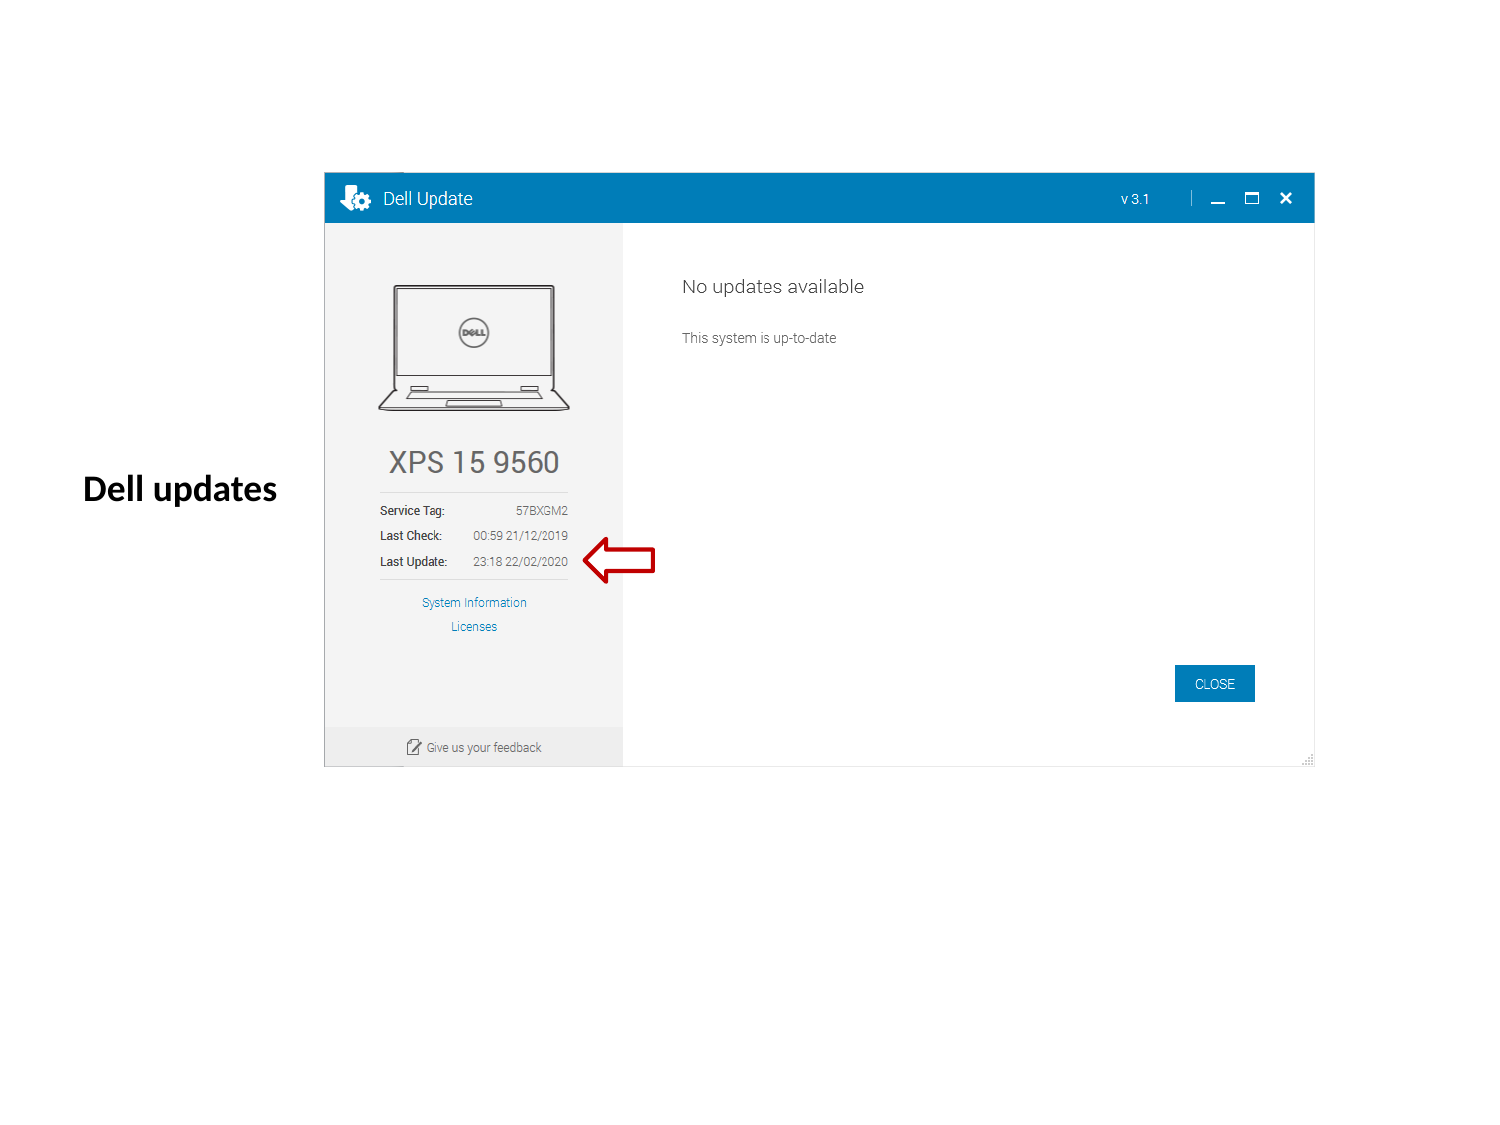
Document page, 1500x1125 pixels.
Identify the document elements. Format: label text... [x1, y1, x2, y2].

picture [341, 186, 370, 210]
picture [1282, 194, 1290, 202]
picture [324, 224, 1315, 767]
text_box Dell updates [68, 456, 293, 516]
